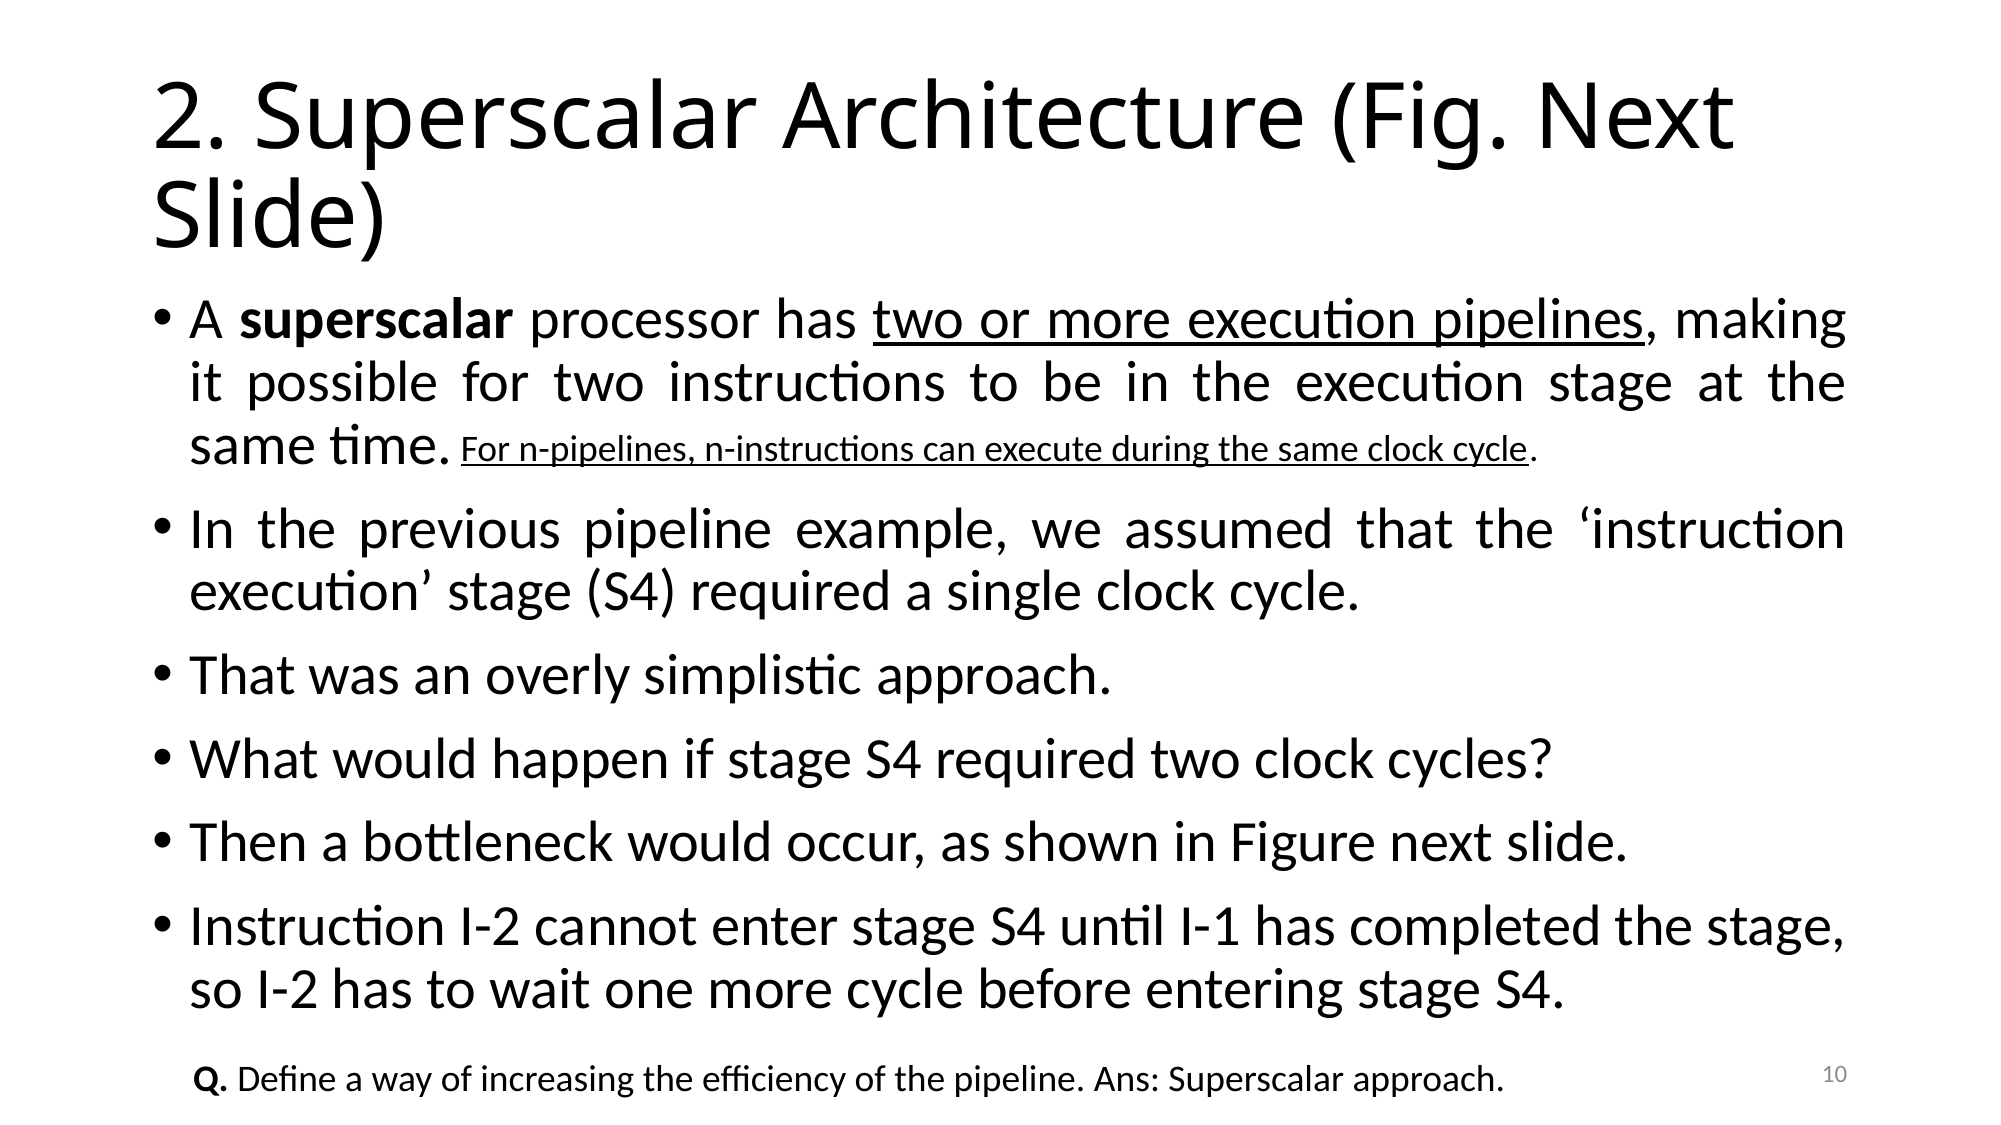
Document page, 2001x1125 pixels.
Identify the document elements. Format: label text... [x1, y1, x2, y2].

list A superscalar processor has two or more execution pipelines, making it possible for two instructions to be in the execution stage at the same time. In the previous pipeline example, we assumed that the ‘instruction execution’ stage (S4) required a single clock cycle. That was an overly simplistic approach. What would happen if stage S4 required two clock cycles? Then a bottleneck would occur, as shown in Figure next slide. Instruction I-2 cannot enter stage S4 until I-1 has completed the stage, so I-2 has to wait one more cycle before entering stage S4. [137, 280, 1863, 1043]
title 2. Superscalar Architecture (Fig. Next Slide) [137, 59, 1863, 278]
text_box For n-pipelines, n-instructions can execute during the same clock cycle. [446, 416, 1554, 522]
slide_number 10 [1412, 1042, 1863, 1103]
text_box Q. Define a way of increasing the efficiency of the pipeline. Ans: Superscalar approach. [28, 1046, 1522, 1106]
